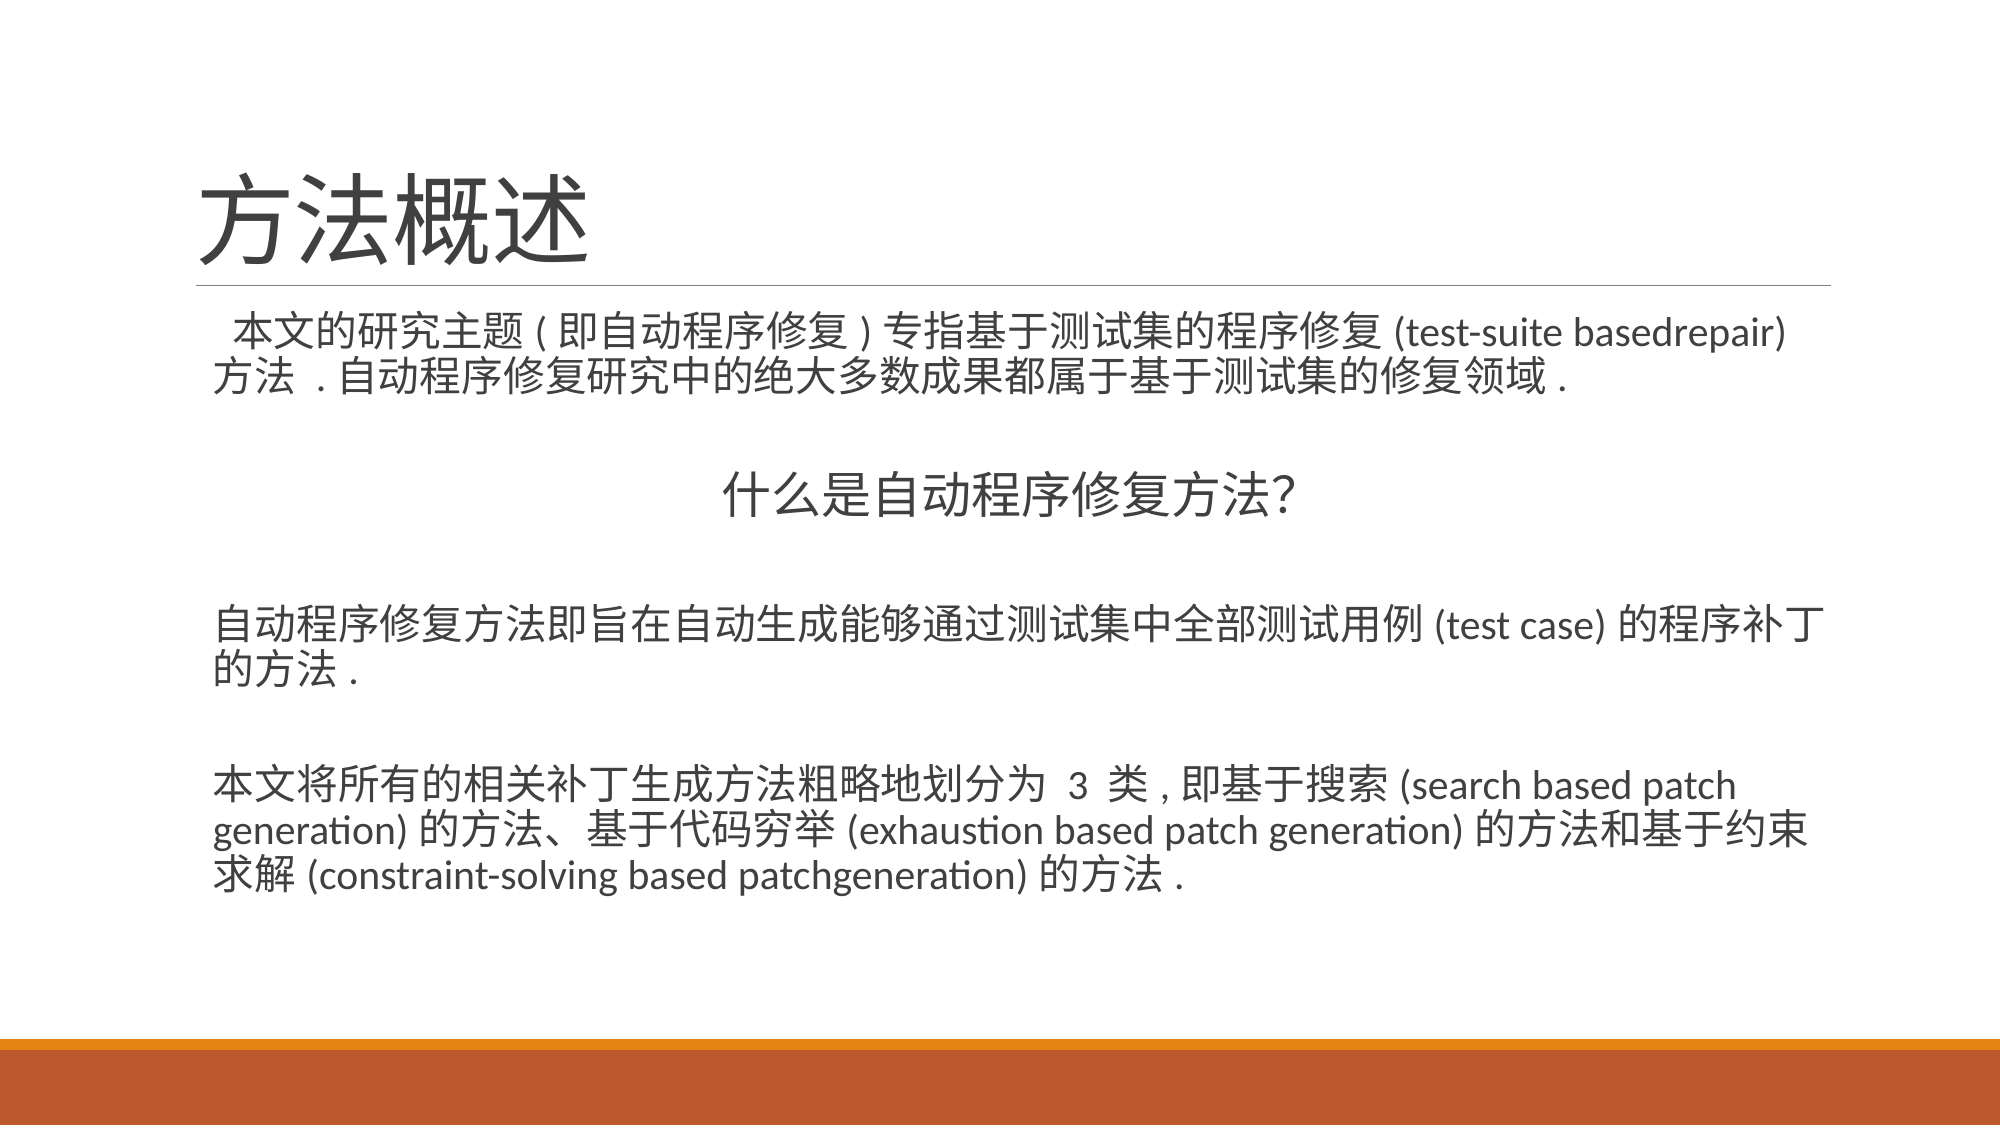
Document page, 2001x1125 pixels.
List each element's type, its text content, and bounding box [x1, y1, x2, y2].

list 本文的研究主题(即自动程序修复)专指基于测试集的程序修复(test-suite basedrepair)方法 .自动程序修复研究中的绝大多数成果都属于基于测试集的修复领域. 什么是自动程序修复方法？ 自动程序修复方法即旨在自动生成能够通过测试集中全部测试用例(test case)的程序补丁的方法. 本文将所有的相关补丁生成方法粗略地划分为 3 类,即基于搜索(search based patch generation)的方法、基于代码穷举(exhaustion based patch generation)的方法和基于约束求解(constraint-solving based patchgeneration)的方法. [180, 302, 1830, 1044]
title 方法概述 [180, 47, 1830, 285]
